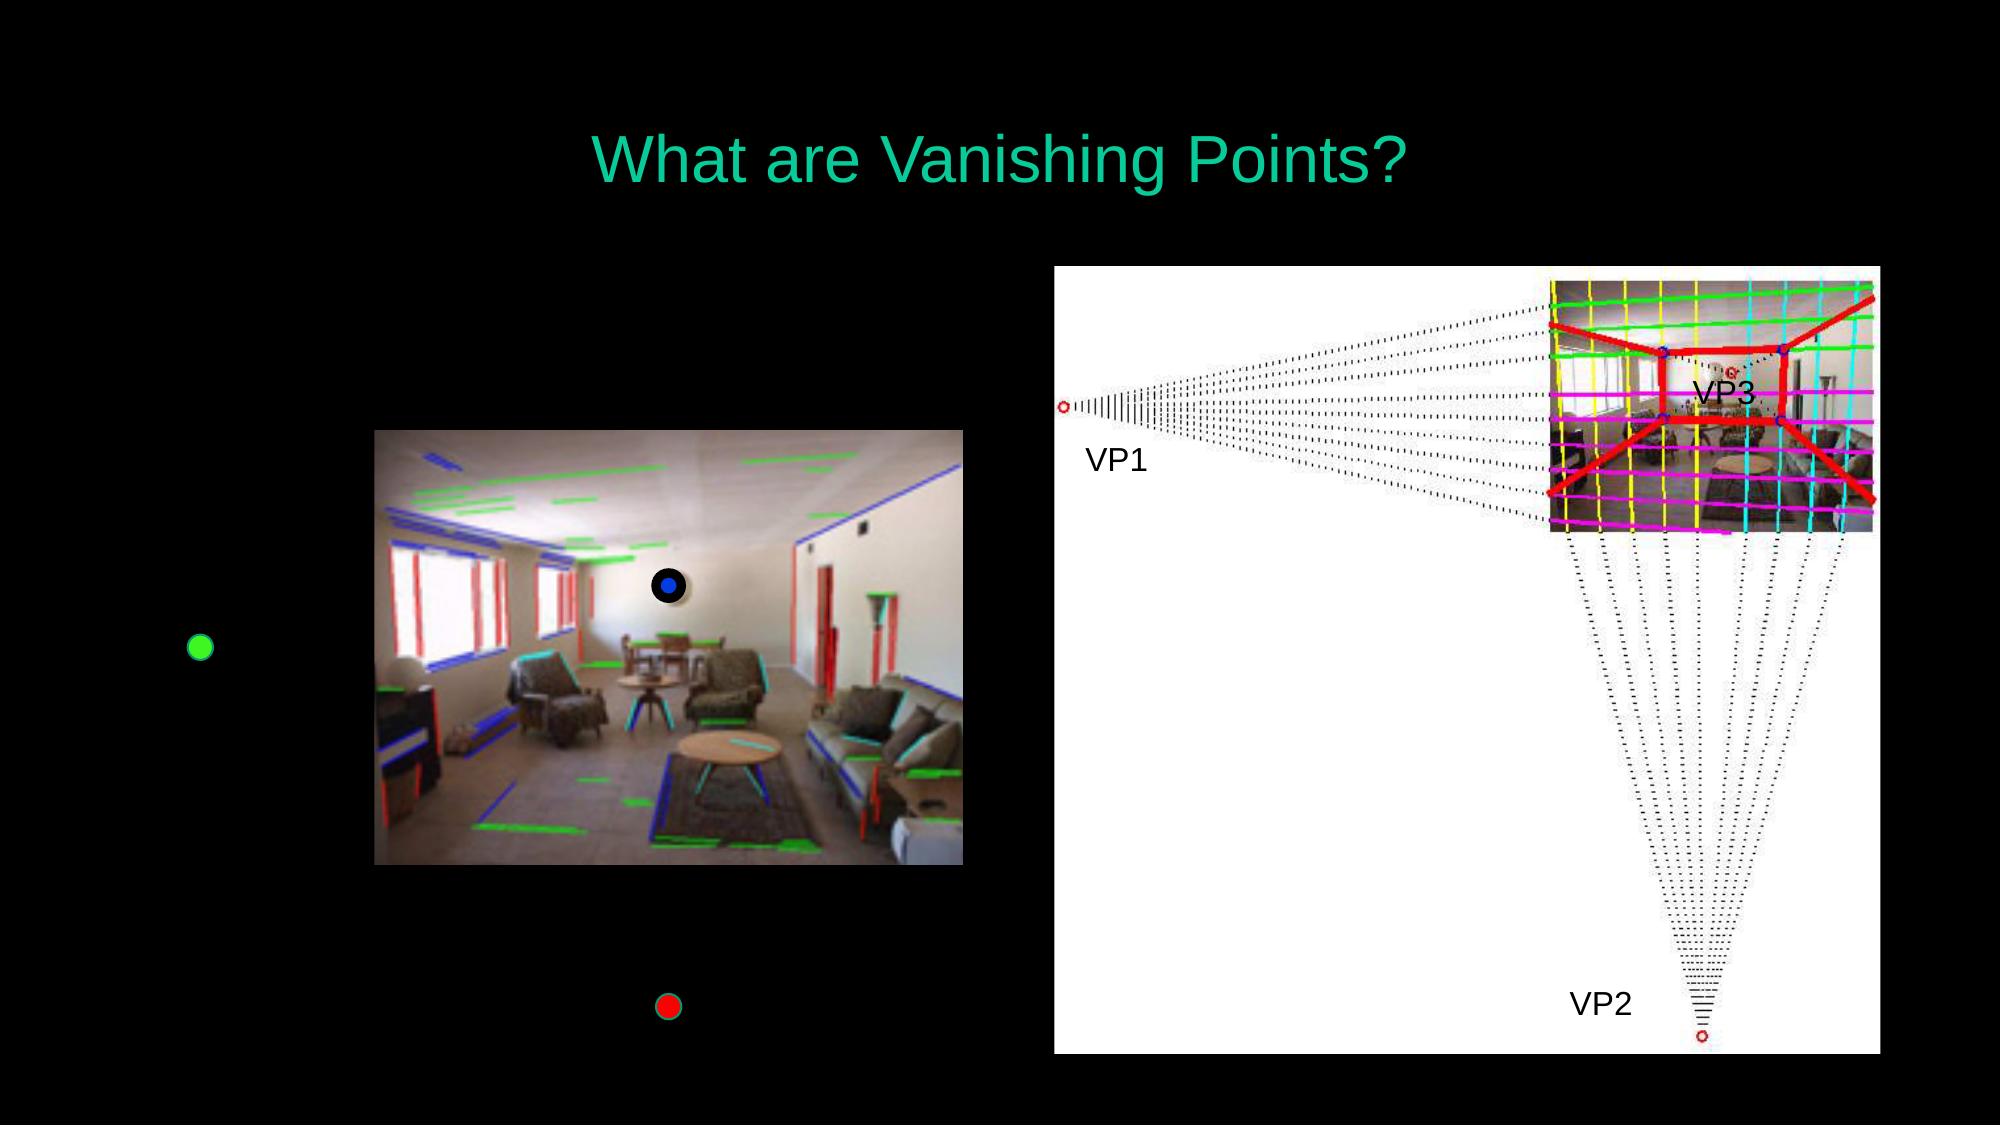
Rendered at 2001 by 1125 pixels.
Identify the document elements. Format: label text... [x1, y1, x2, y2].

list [1054, 266, 1881, 1054]
title What are Vanishing Points? [213, 69, 1788, 205]
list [374, 430, 963, 865]
text_box [654, 992, 683, 1021]
text_box [186, 633, 215, 661]
